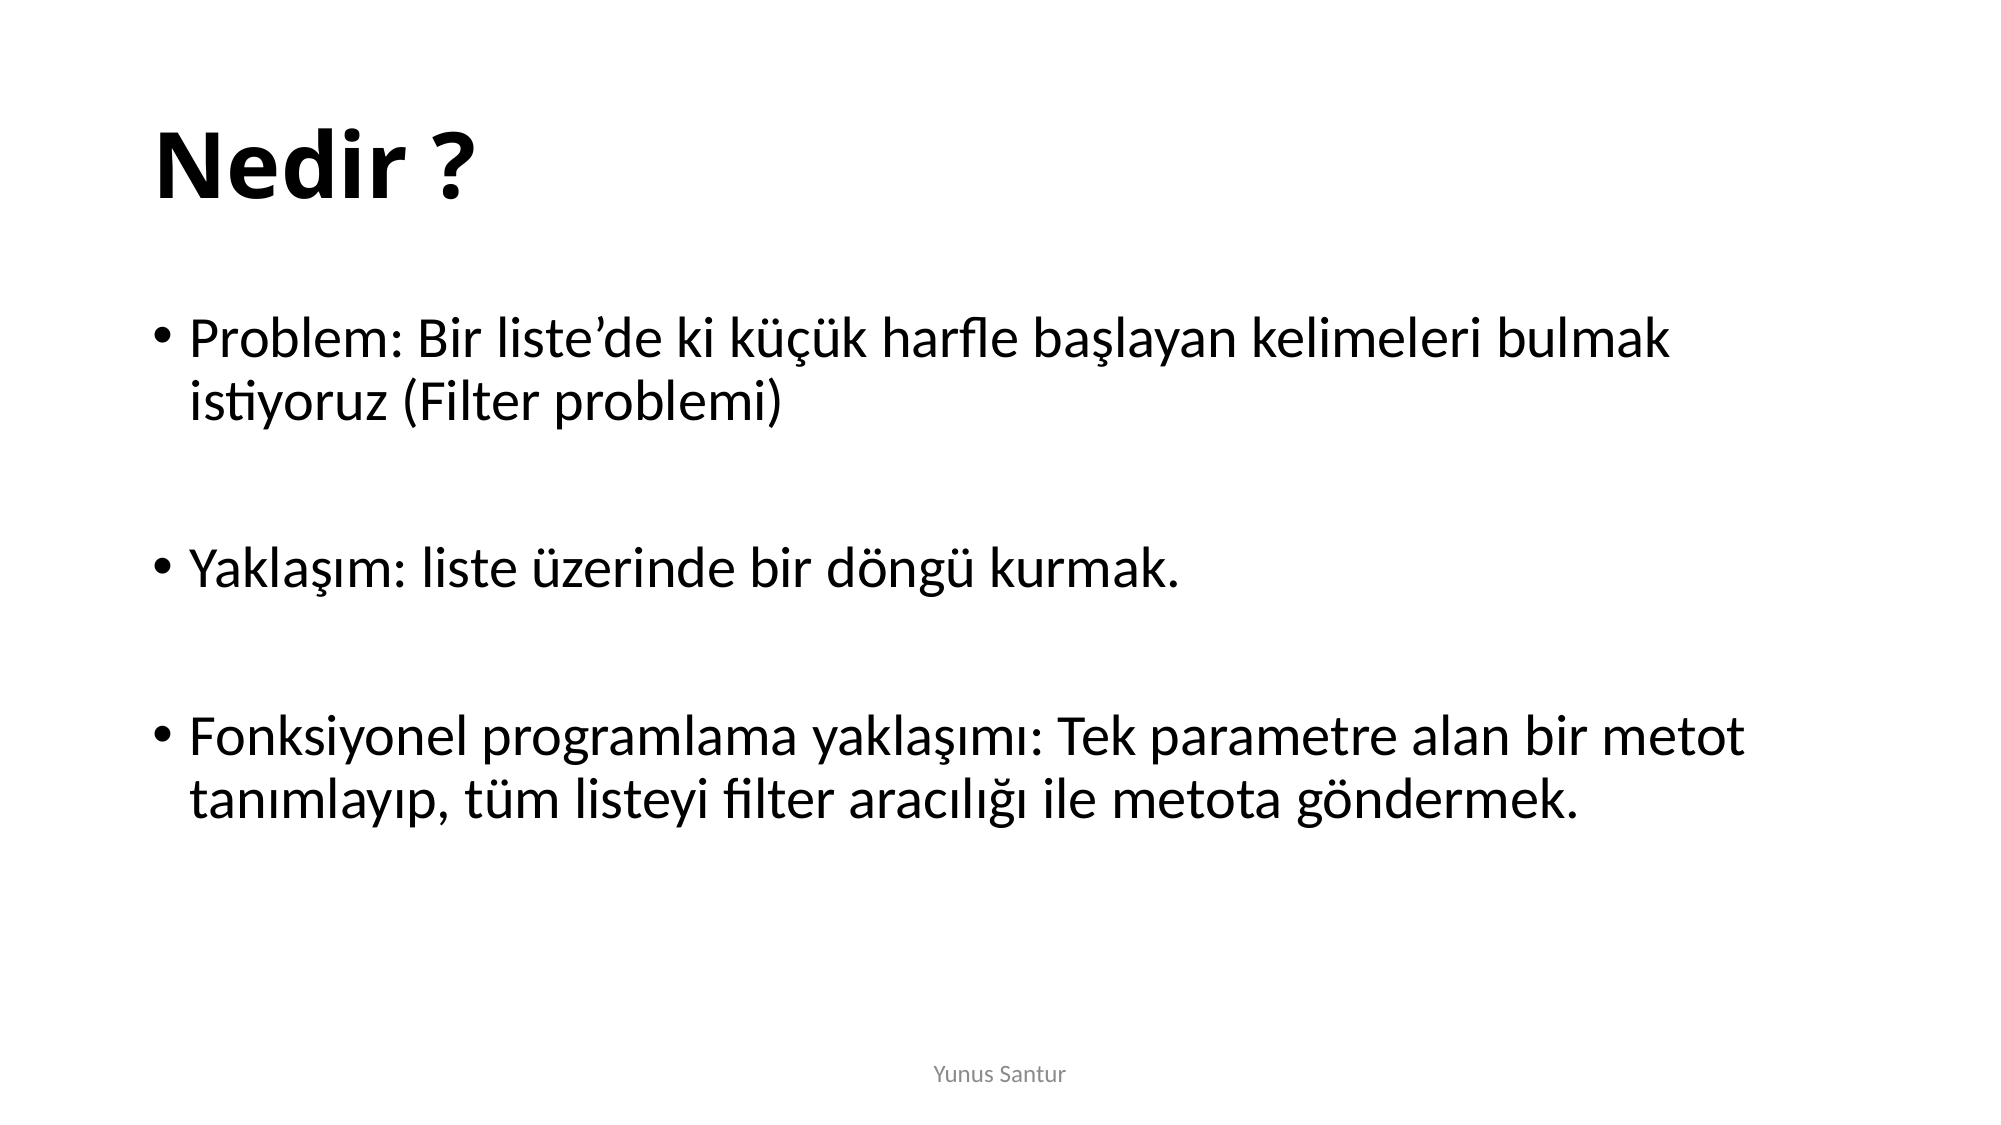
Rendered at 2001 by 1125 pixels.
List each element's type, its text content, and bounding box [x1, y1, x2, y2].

list Problem: Bir liste’de ki küçük harfle başlayan kelimeleri bulmak istiyoruz (Filter problemi) Yaklaşım: liste üzerinde bir döngü kurmak. Fonksiyonel programlama yaklaşımı: Tek parametre alan bir metot tanımlayıp, tüm listeyi filter aracılığı ile metota göndermek. [137, 299, 1863, 1014]
title Nedir ? [137, 59, 1863, 278]
footer Yunus Santur [662, 1042, 1338, 1103]
